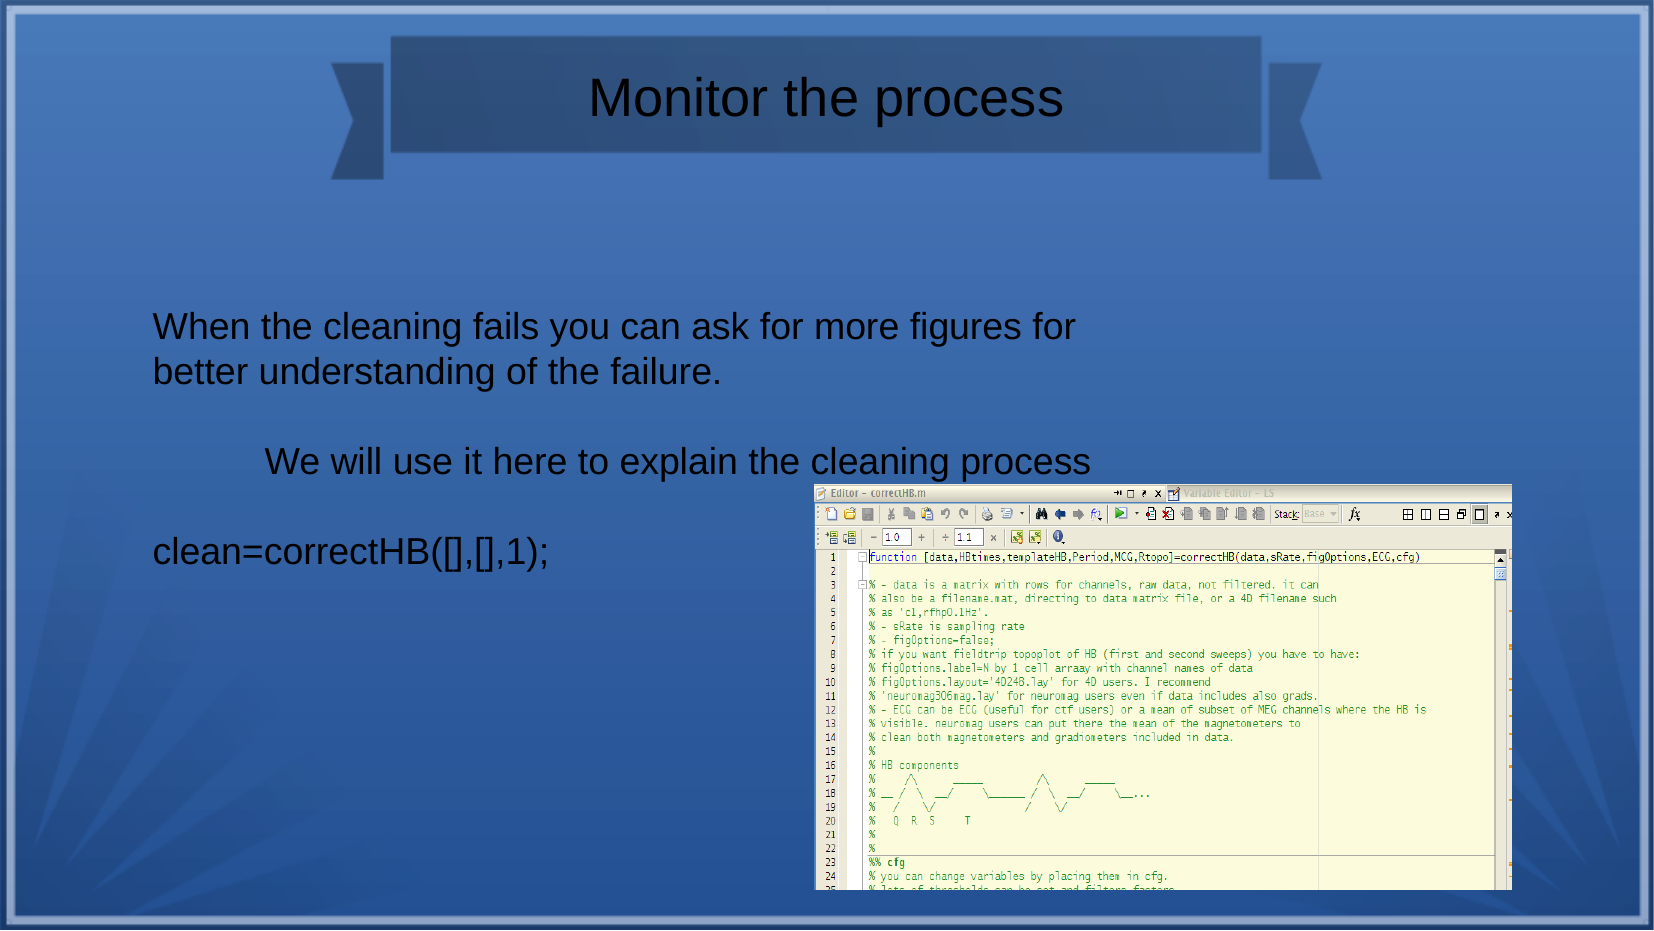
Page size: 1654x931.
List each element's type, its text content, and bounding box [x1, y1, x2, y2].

text_box Monitor the process [389, 35, 1264, 154]
picture [0, 0, 1654, 930]
text_box When the cleaning fails you can ask for more figures for better understanding of the failure. We will use it here to explain the cleaning process clean=correctHB([],[],1); [137, 294, 1107, 561]
